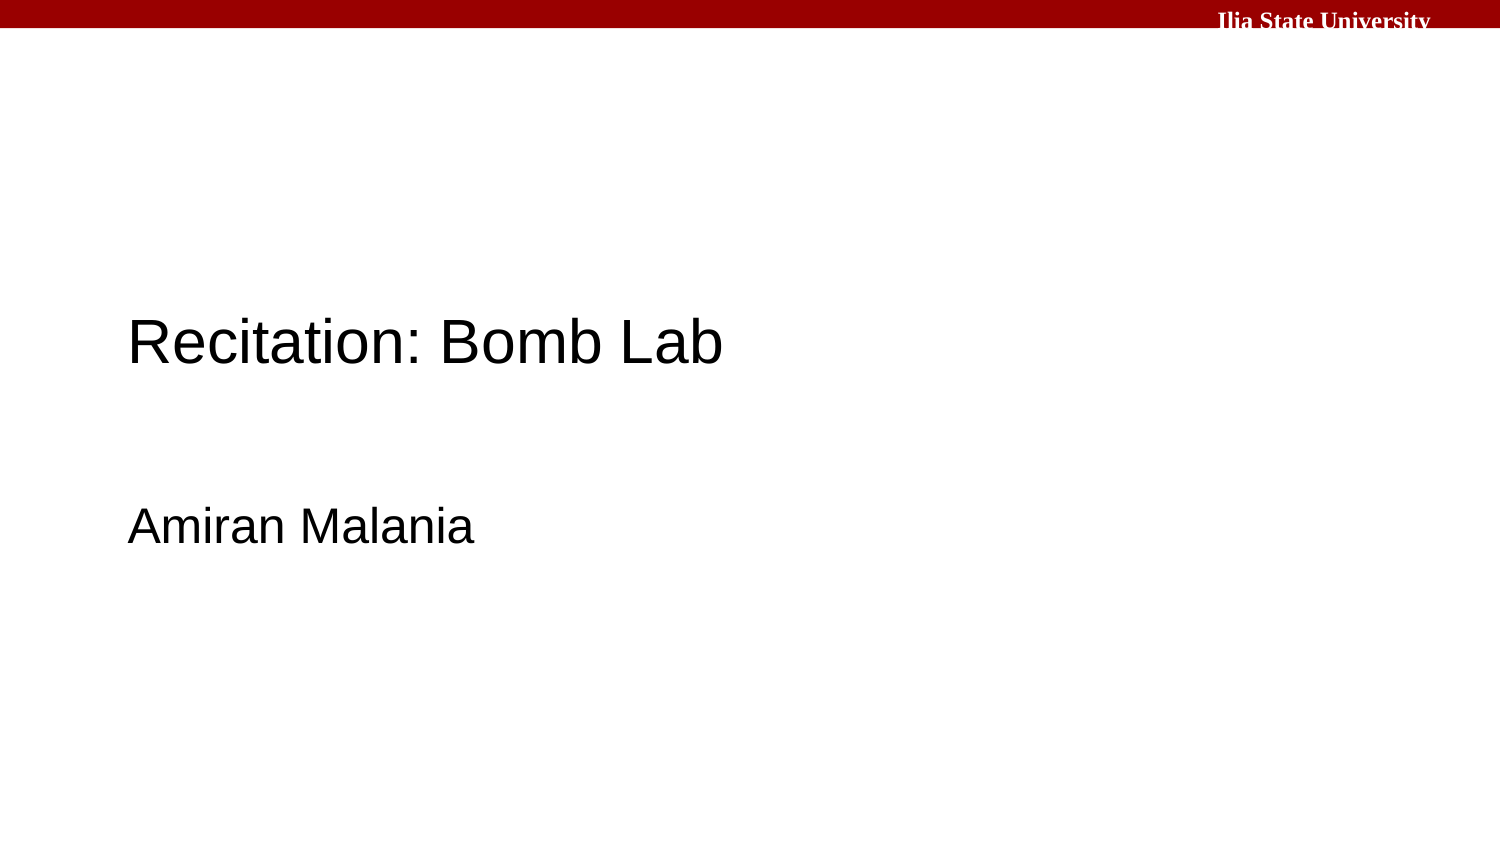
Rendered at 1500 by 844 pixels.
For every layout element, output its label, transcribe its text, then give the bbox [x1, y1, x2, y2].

title Recitation: Bomb Lab [112, 211, 1388, 391]
subtitle Amiran Malania [112, 478, 1372, 844]
